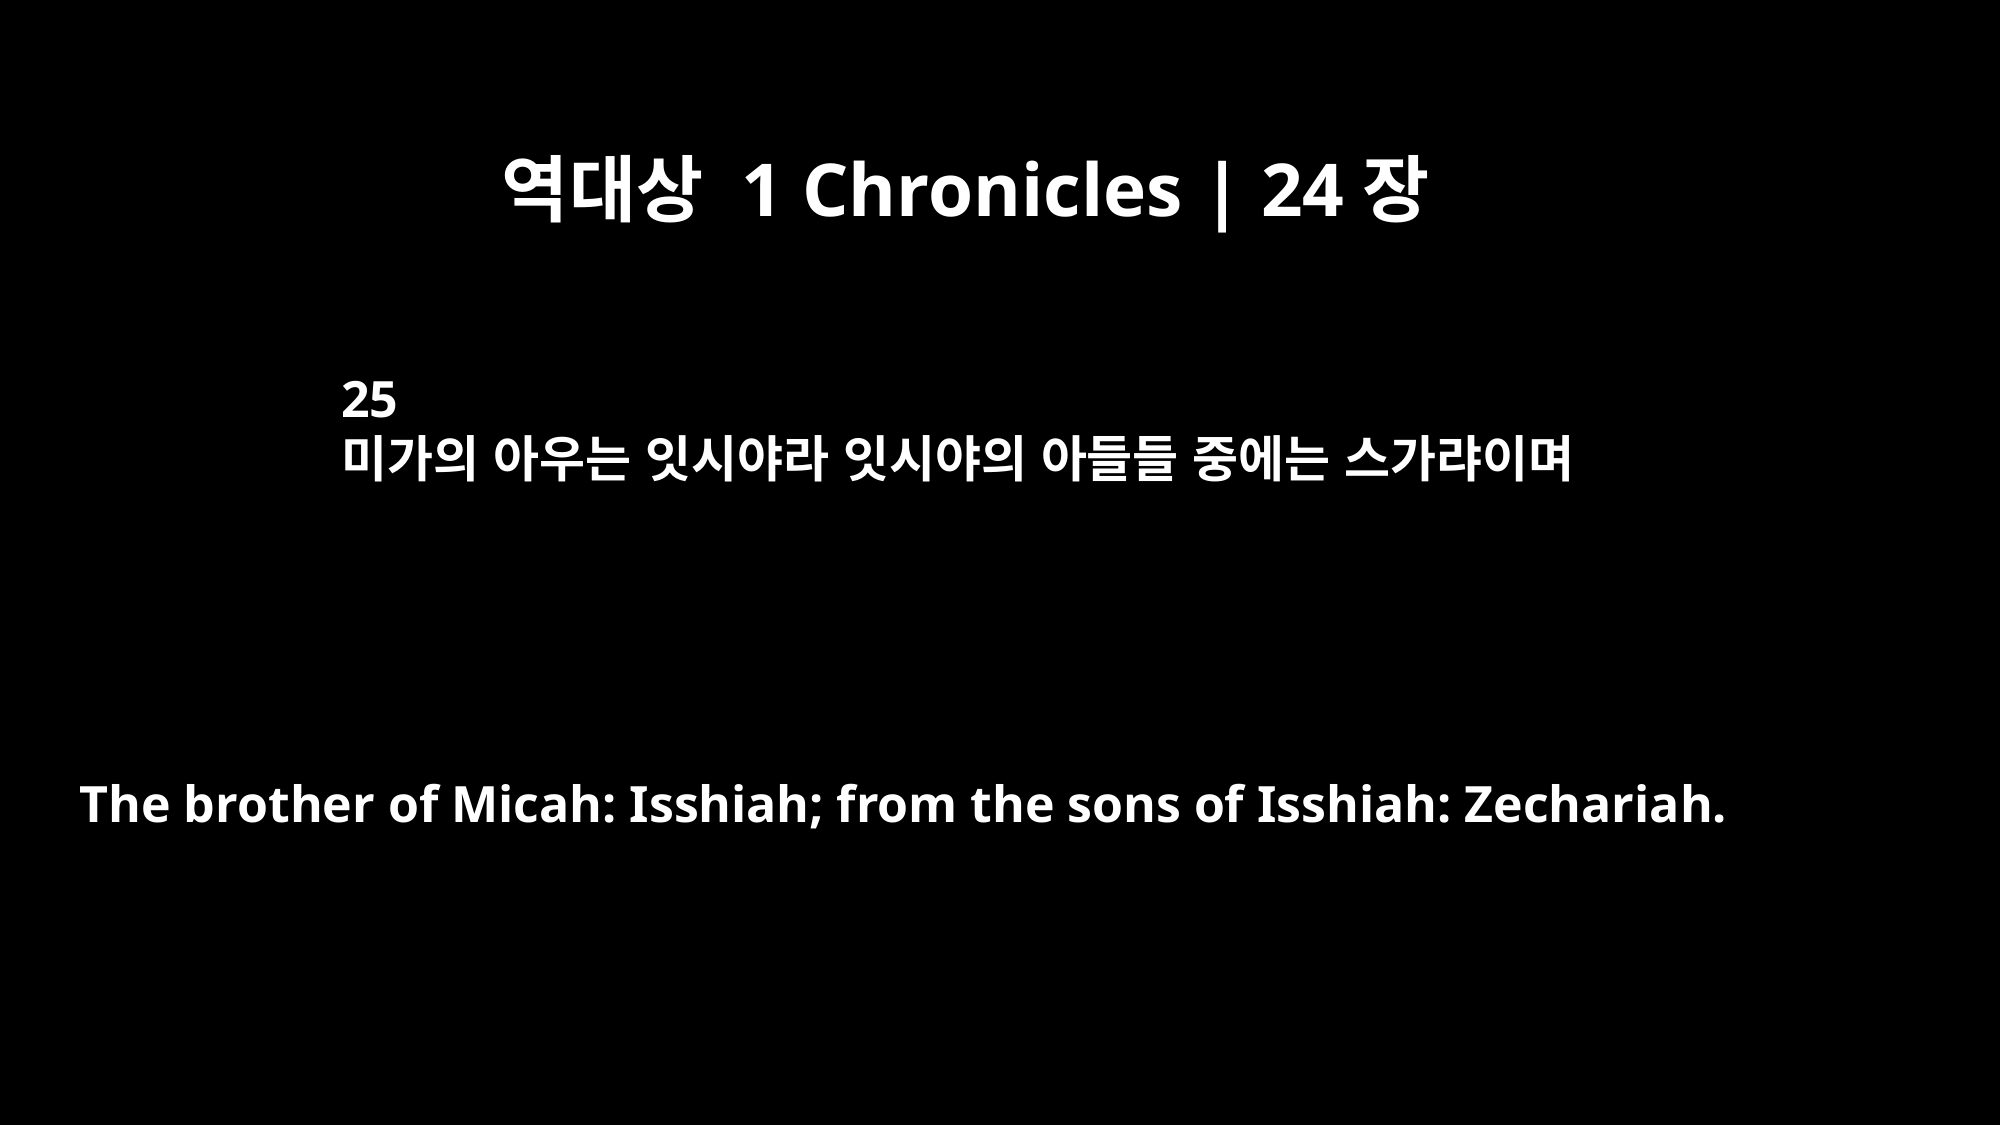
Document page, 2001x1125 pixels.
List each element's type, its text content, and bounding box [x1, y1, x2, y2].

text_box 25 미가의 아우는 잇시야라 잇시야의 아들들 중에는 스가랴이며 [326, 359, 1591, 495]
text_box 역대상 1 Chronicles | 24장 [487, 136, 1445, 239]
text_box The brother of Micah: Isshiah; from the sons of Isshiah: Zechariah. [65, 764, 1743, 840]
